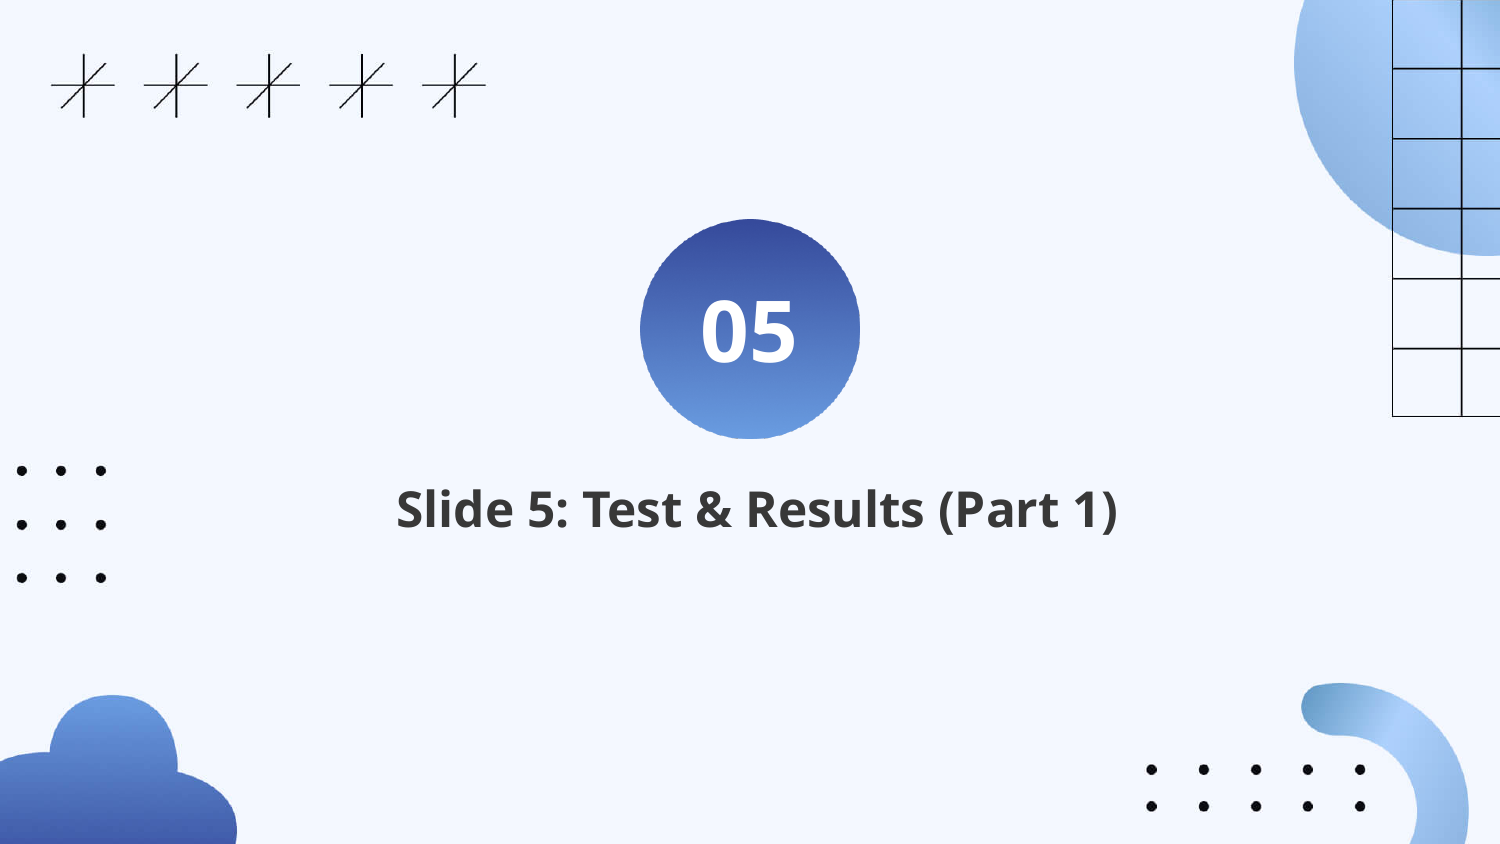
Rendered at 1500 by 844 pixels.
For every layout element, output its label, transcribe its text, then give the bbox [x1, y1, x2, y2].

text_box Slide 5: Test & Results (Part 1) [339, 471, 1176, 618]
text_box 05 [678, 256, 822, 401]
picture [0, 0, 1500, 844]
